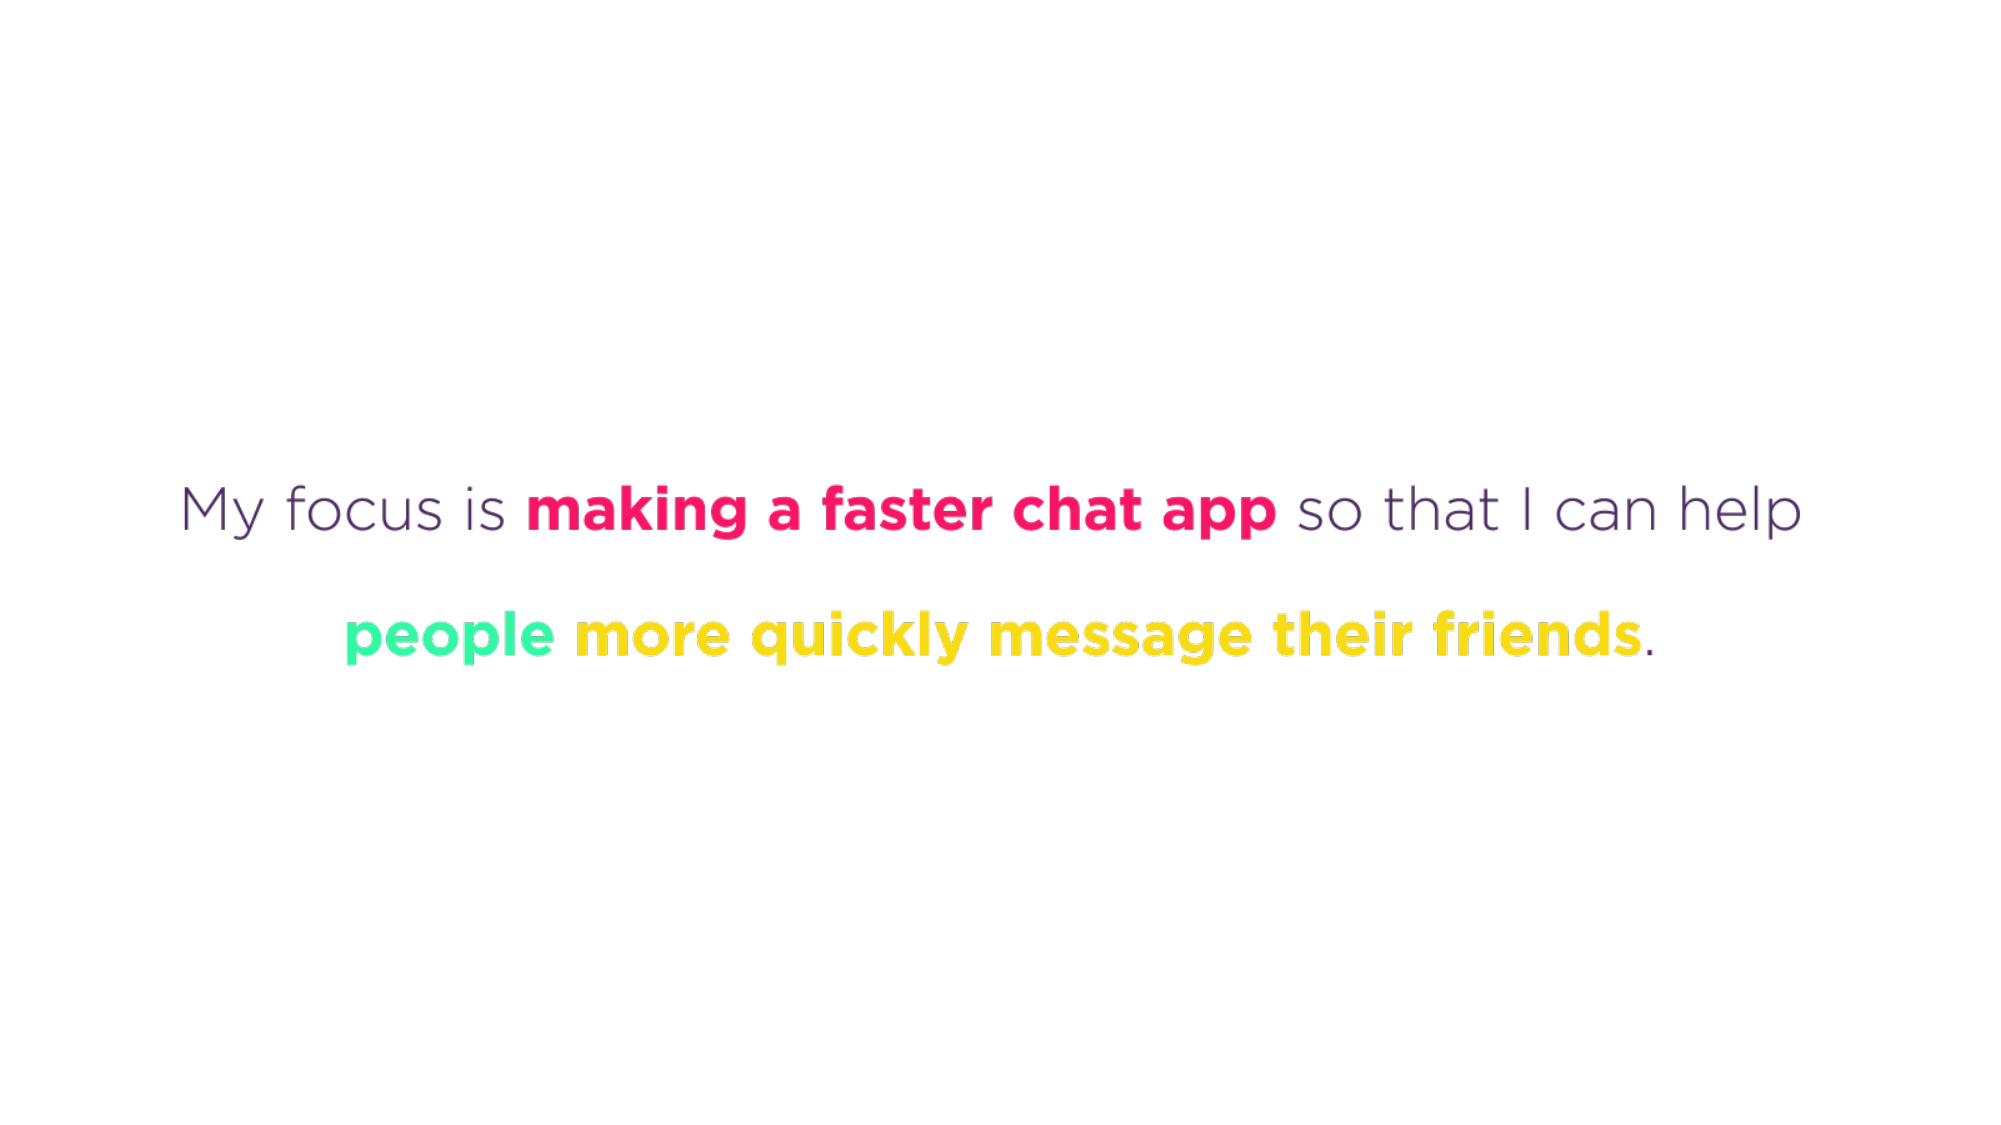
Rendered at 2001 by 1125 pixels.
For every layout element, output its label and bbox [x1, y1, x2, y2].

picture [0, 362, 2000, 763]
